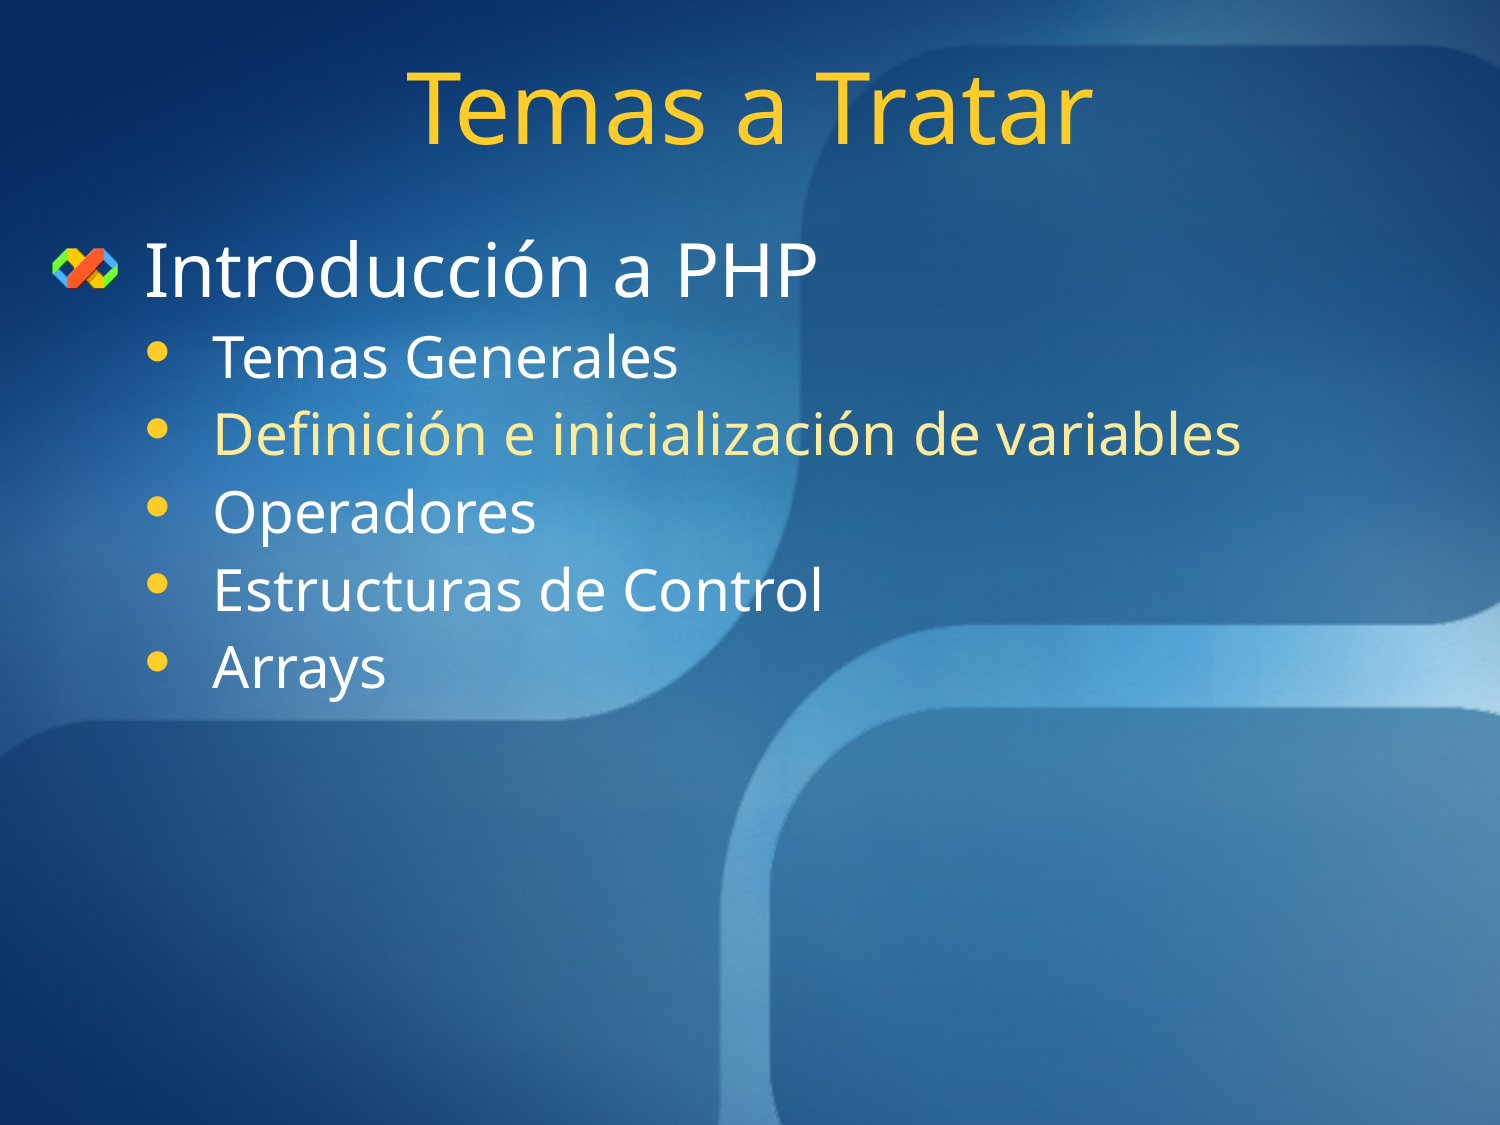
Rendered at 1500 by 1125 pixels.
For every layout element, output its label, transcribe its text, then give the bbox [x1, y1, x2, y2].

picture [0, 0, 1500, 1125]
title Temas a Tratar [62, 50, 1440, 176]
list Introducción a PHP Temas Generales Definición e inicialización de variables Operadores Estructuras de Control Arrays [37, 224, 1426, 729]
